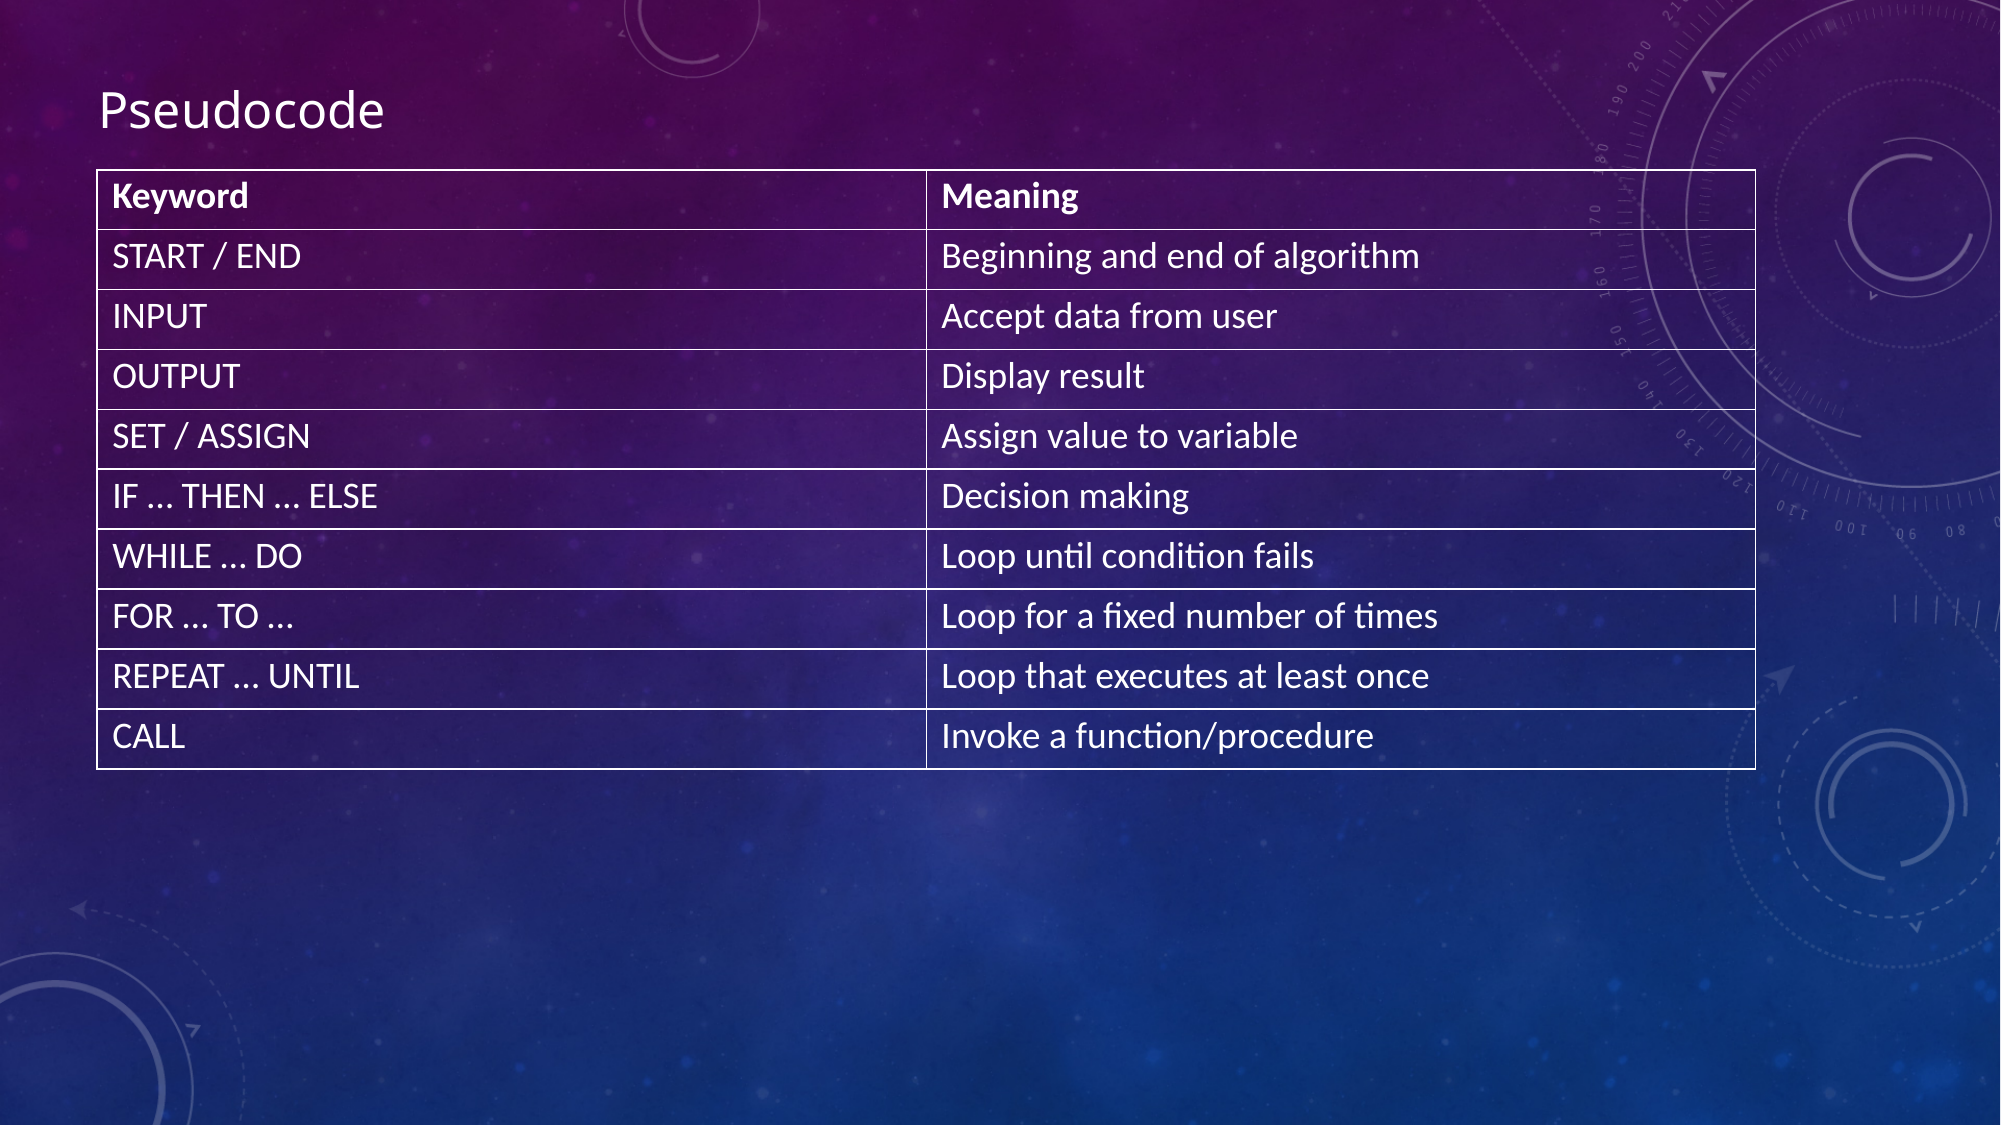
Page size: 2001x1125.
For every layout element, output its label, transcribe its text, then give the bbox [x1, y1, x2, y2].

table_cell START / END [98, 230, 926, 289]
table_cell Loop for a fixed number of times [927, 590, 1755, 648]
table_cell IF … THEN … ELSE [98, 470, 926, 528]
table_header Keyword [98, 171, 926, 229]
table_cell Accept data from user [927, 290, 1755, 349]
picture [0, 0, 2001, 1125]
table_cell REPEAT … UNTIL [98, 650, 926, 708]
table_cell Display result [927, 350, 1755, 409]
table_cell Decision making [927, 470, 1755, 528]
table_cell CALL [98, 710, 926, 768]
table_cell Beginning and end of algorithm [927, 230, 1755, 289]
text_box Pseudocode [83, 70, 1196, 146]
table_cell Assign value to variable [927, 410, 1755, 468]
table_cell Invoke a function/procedure [927, 710, 1755, 768]
table_cell WHILE … DO [98, 530, 926, 588]
table_cell OUTPUT [98, 350, 926, 409]
table_cell SET / ASSIGN [98, 410, 926, 468]
table_cell Loop until condition fails [927, 530, 1755, 588]
table_header Meaning [927, 171, 1755, 229]
table_cell INPUT [98, 290, 926, 349]
table_cell FOR … TO … [98, 590, 926, 648]
table_cell Loop that executes at least once [927, 650, 1755, 708]
